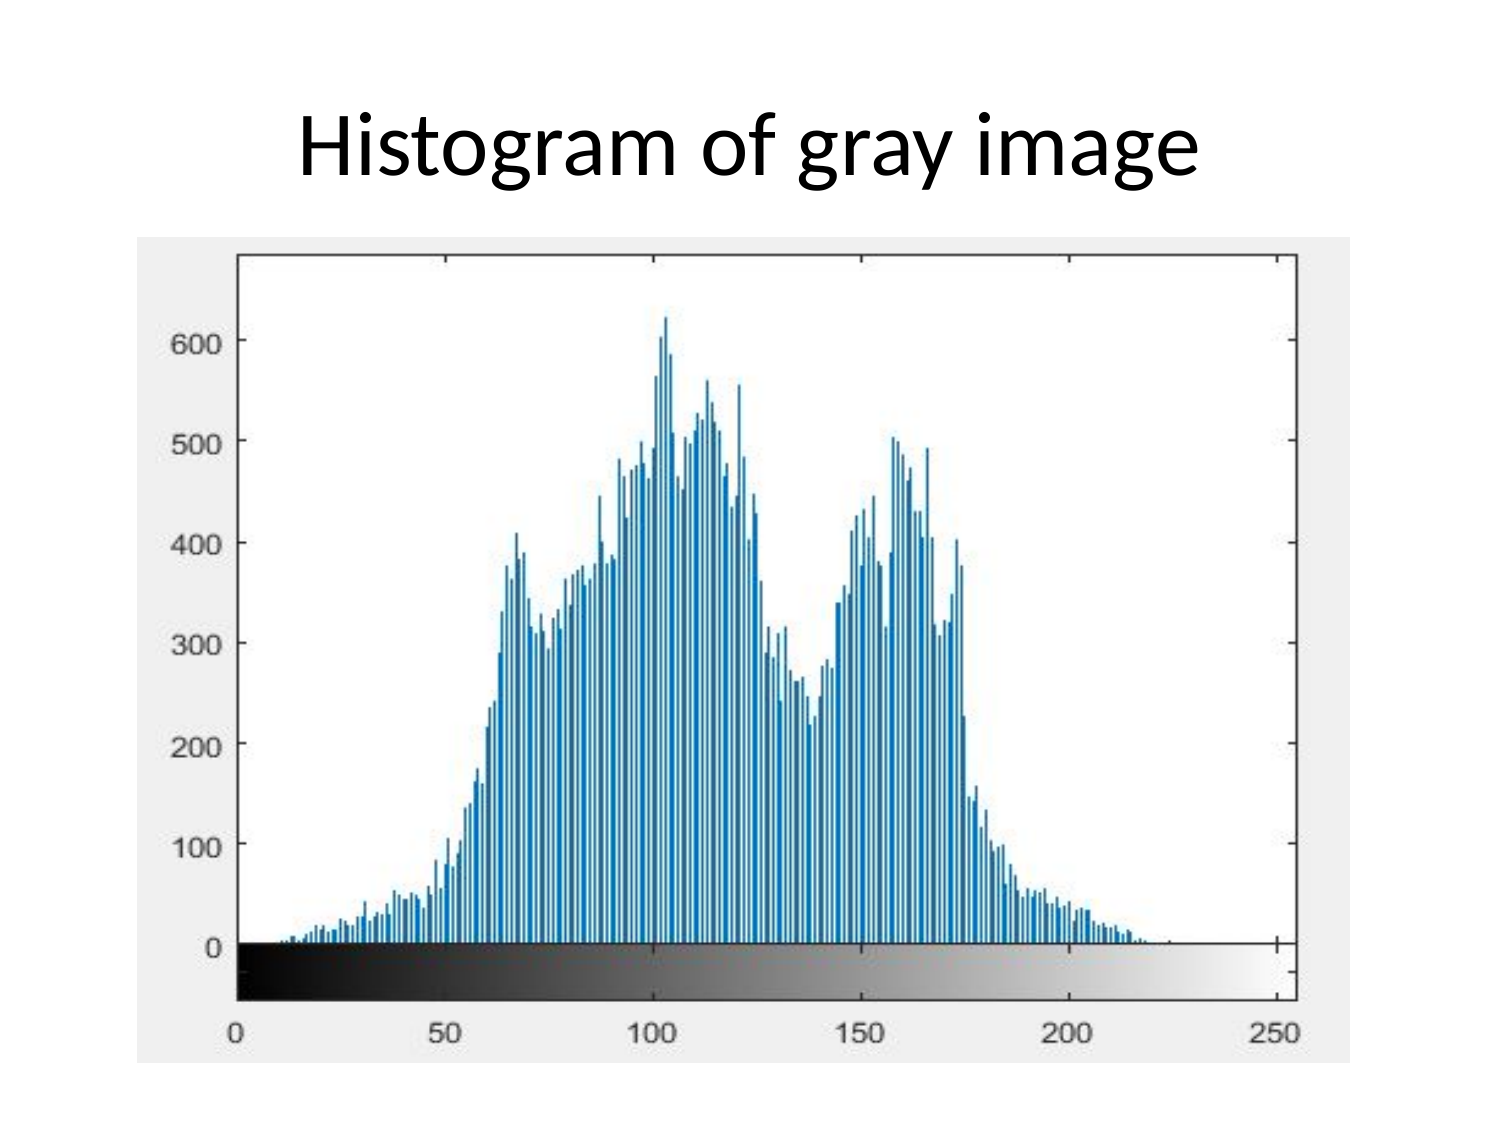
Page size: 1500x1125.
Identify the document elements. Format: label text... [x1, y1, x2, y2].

title Histogram of gray image [75, 45, 1425, 233]
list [137, 237, 1351, 1063]
